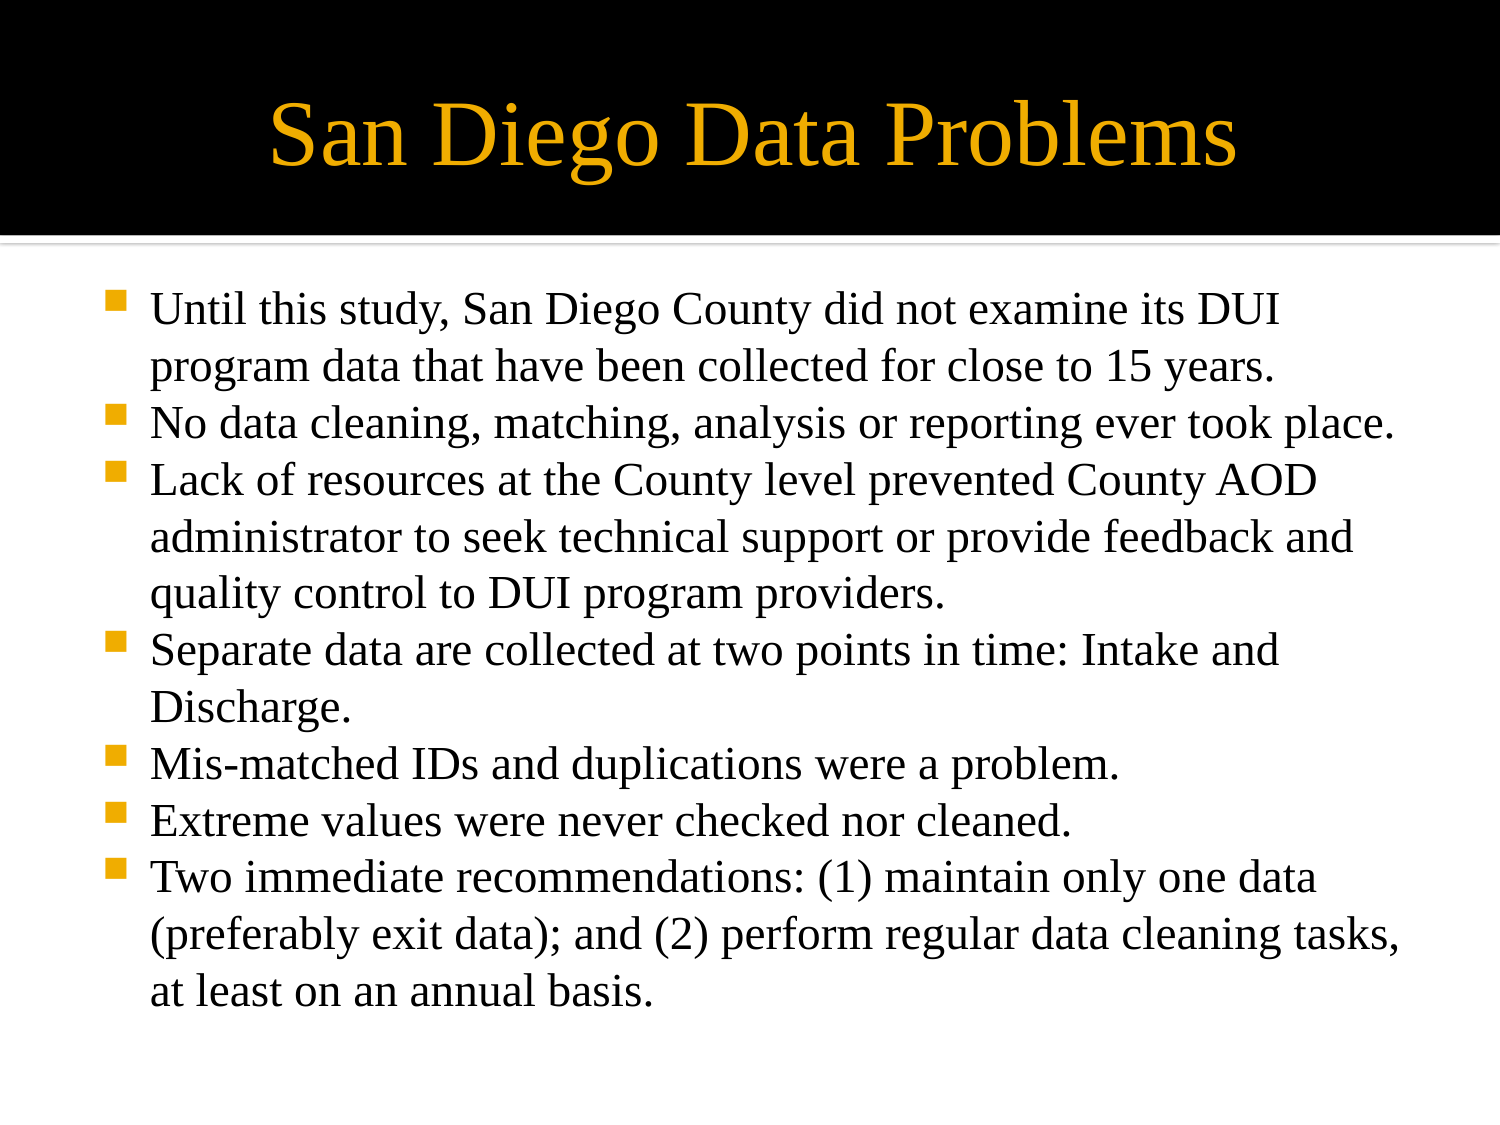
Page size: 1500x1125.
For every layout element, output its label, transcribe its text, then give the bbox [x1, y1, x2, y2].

title San Diego Data Problems [75, 25, 1425, 231]
list Until this study, San Diego County did not examine its DUI program data that have been collected for close to 15 years. No data cleaning, matching, analysis or reporting ever took place. Lack of resources at the County level prevented County AOD administrator to seek technical support or provide feedback and quality control to DUI program providers. Separate data are collected at two points in time: Intake and Discharge. Mis-matched IDs and duplications were a problem. Extreme values were never checked nor cleaned. Two immediate recommendations: (1) maintain only one data (preferably exit data); and (2) perform regular data cleaning tasks, at least on an annual basis. [75, 262, 1425, 1063]
